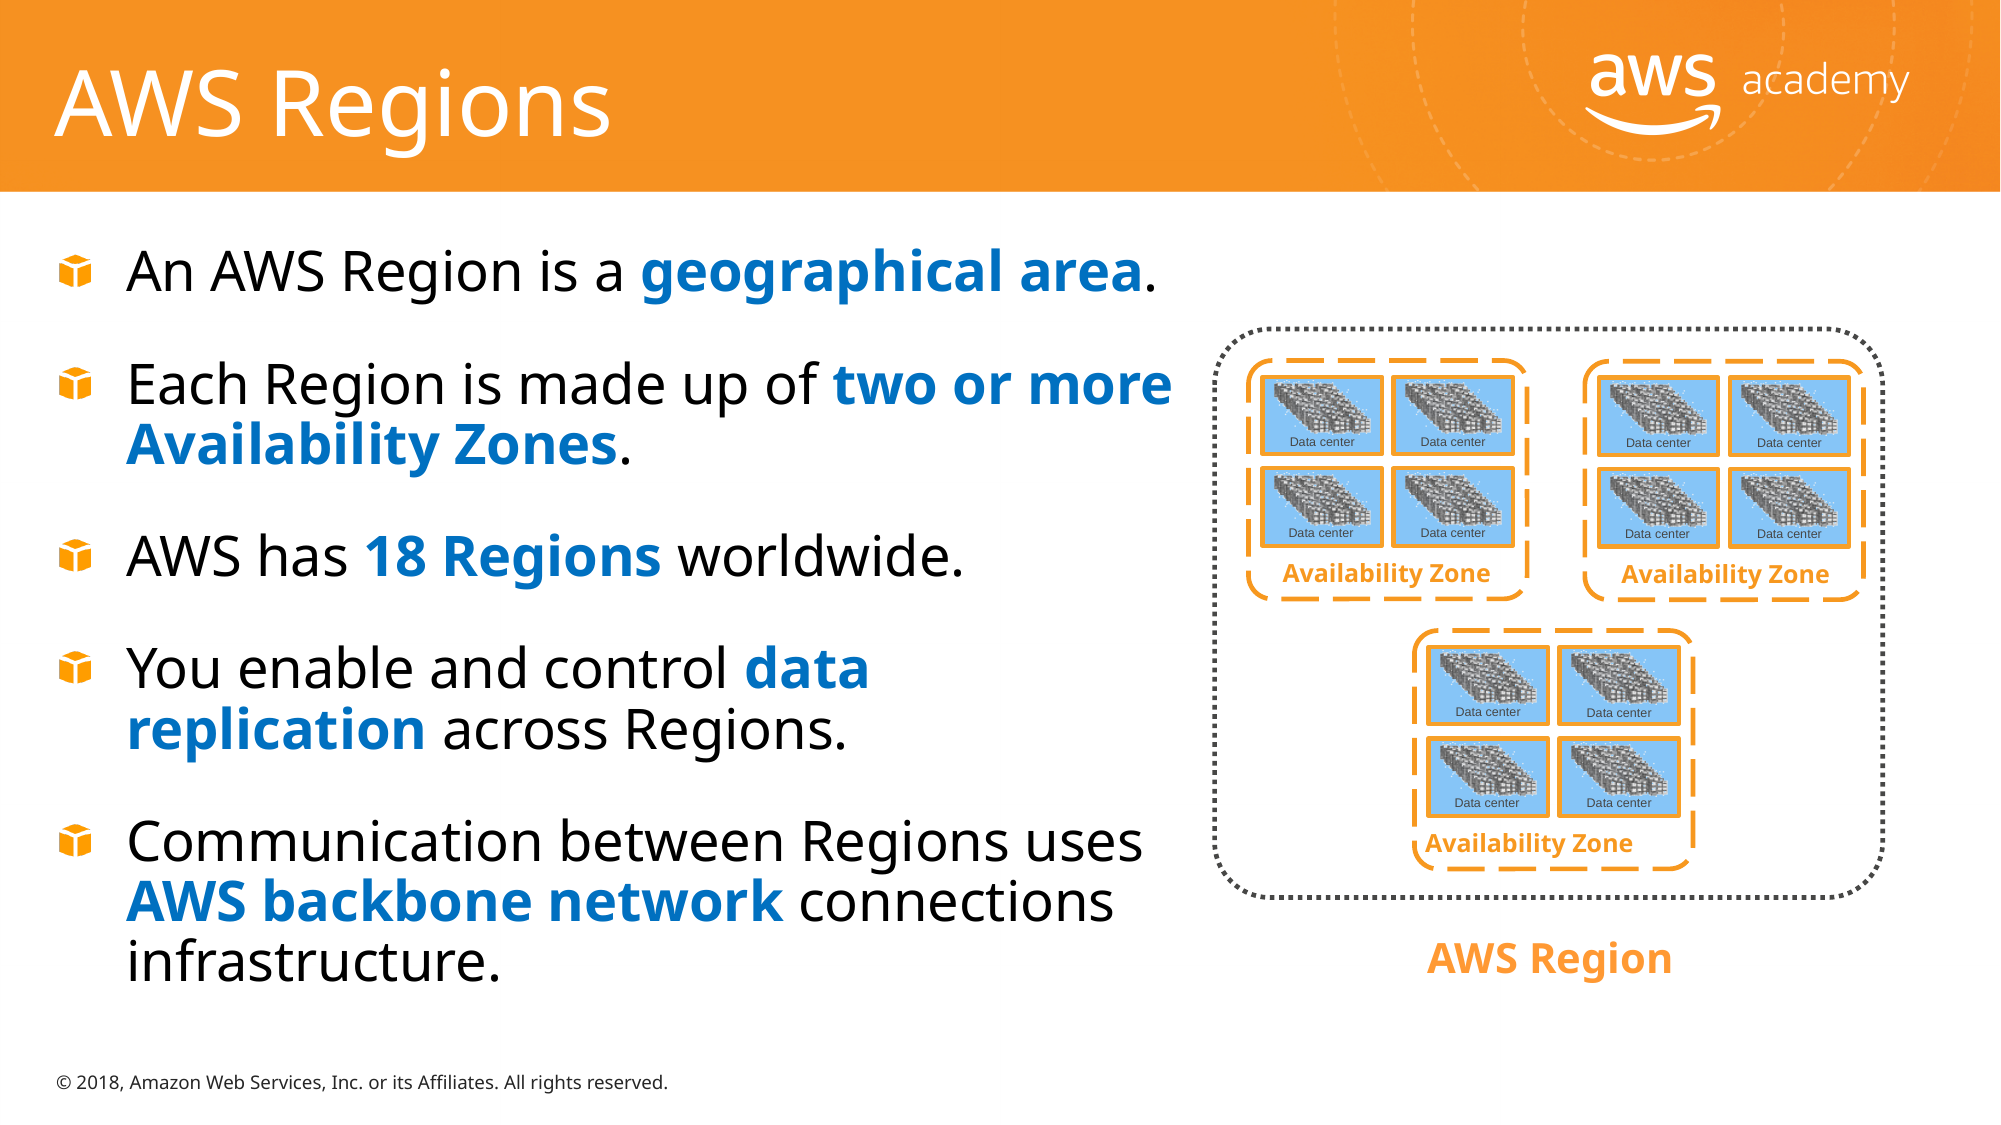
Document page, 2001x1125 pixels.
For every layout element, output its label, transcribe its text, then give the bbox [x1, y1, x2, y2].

text_box AWS Region [1413, 924, 1712, 990]
picture [0, 0, 2001, 1125]
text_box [1248, 360, 1864, 869]
list An AWS Region is a geographical area. Each Region is made up of two or more Availability Zones. AWS has 18 Regions worldwide. You enable and control data replication across Regions. Communication between Regions uses AWS backbone network connections infrastructure. [39, 236, 1198, 1043]
title AWS Regions [39, 43, 1565, 172]
text_box [1214, 328, 1883, 898]
